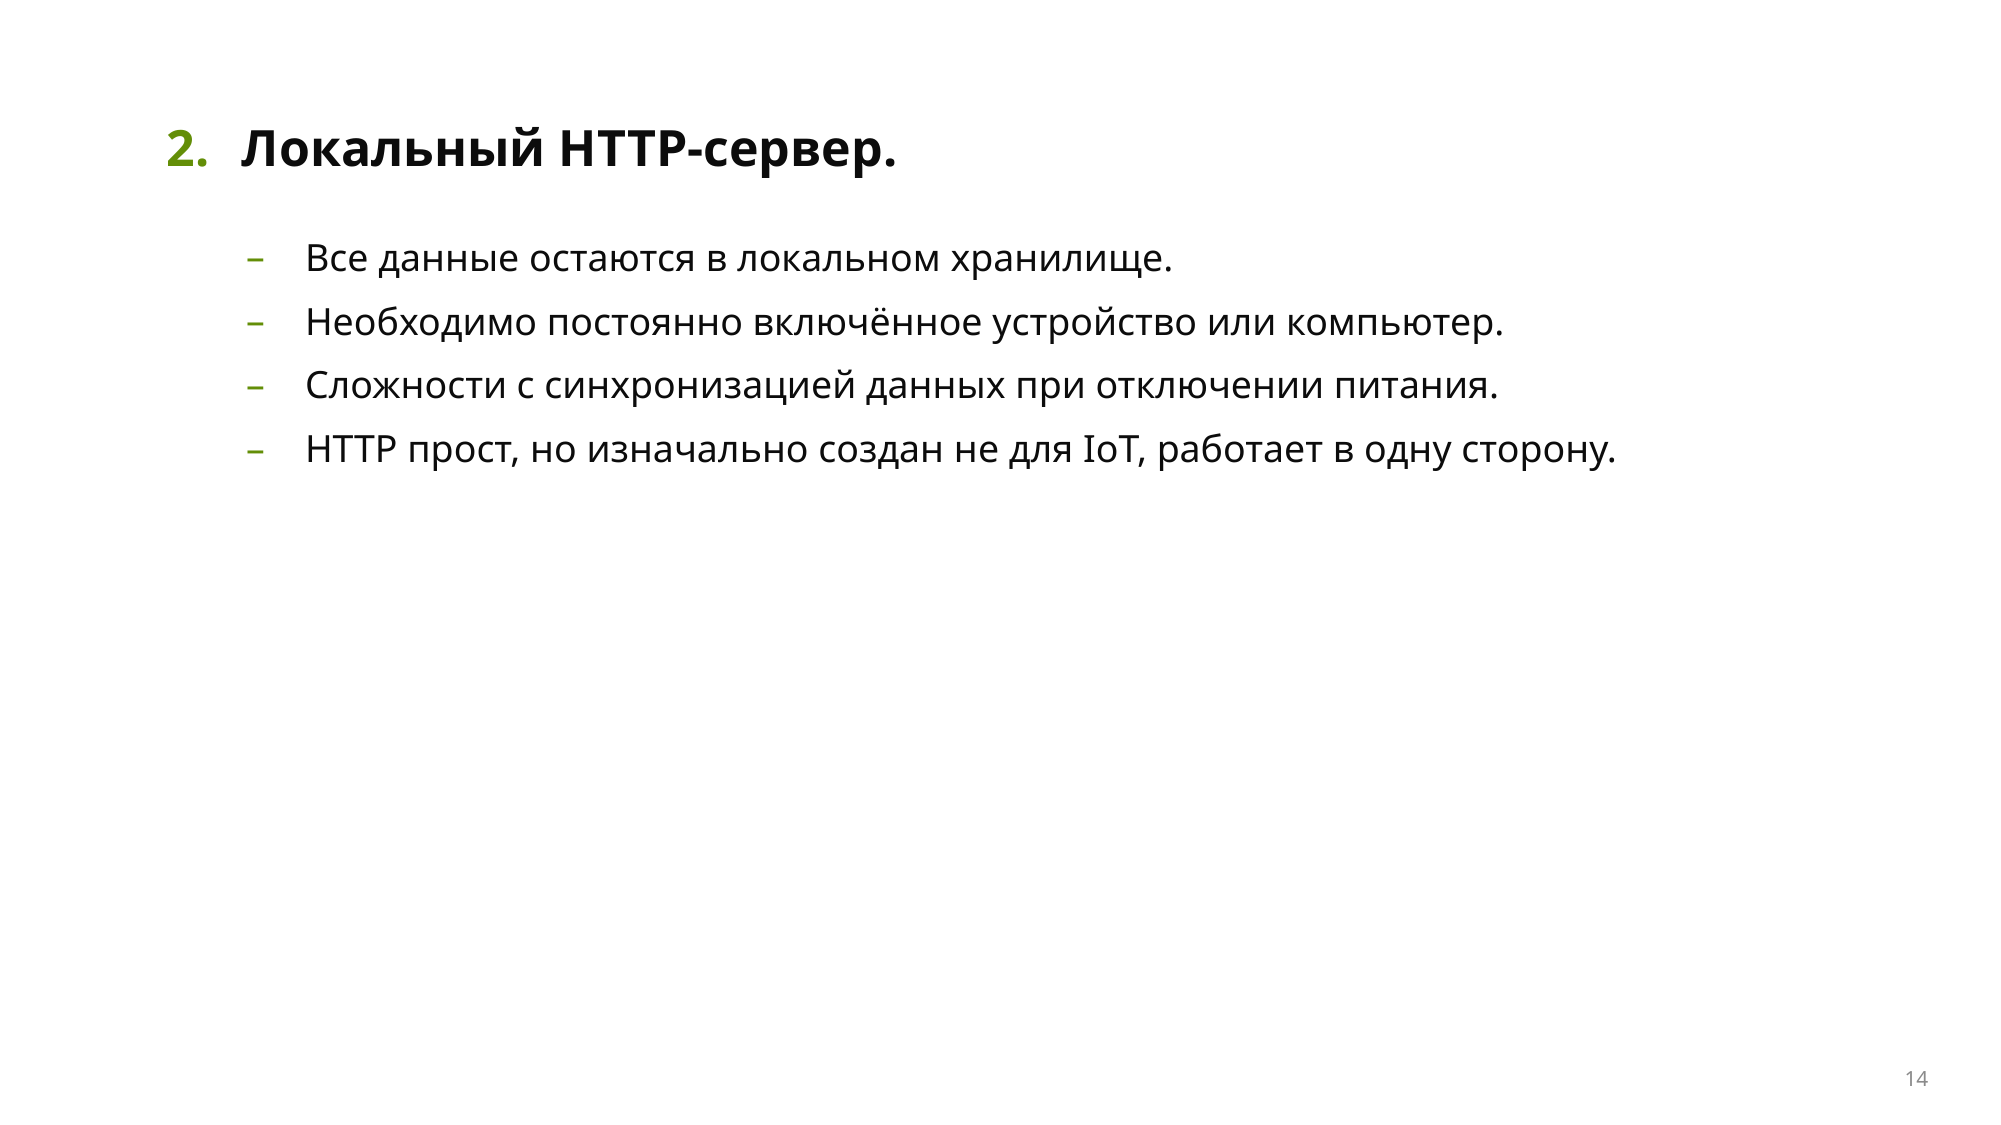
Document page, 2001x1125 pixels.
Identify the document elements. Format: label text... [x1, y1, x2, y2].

text_box Локальный HTTP-сервер. [152, 108, 1850, 199]
text_box <номер> [1832, 1034, 2000, 1125]
text_box Все данные остаются в локальном хранилище. Необходимо постоянно включённое устройство или компьютер. Сложности с синхронизацией данных при отключении питания. HTTP прост, но изначально создан не для IoT, работает в одну сторону. [152, 226, 1850, 554]
